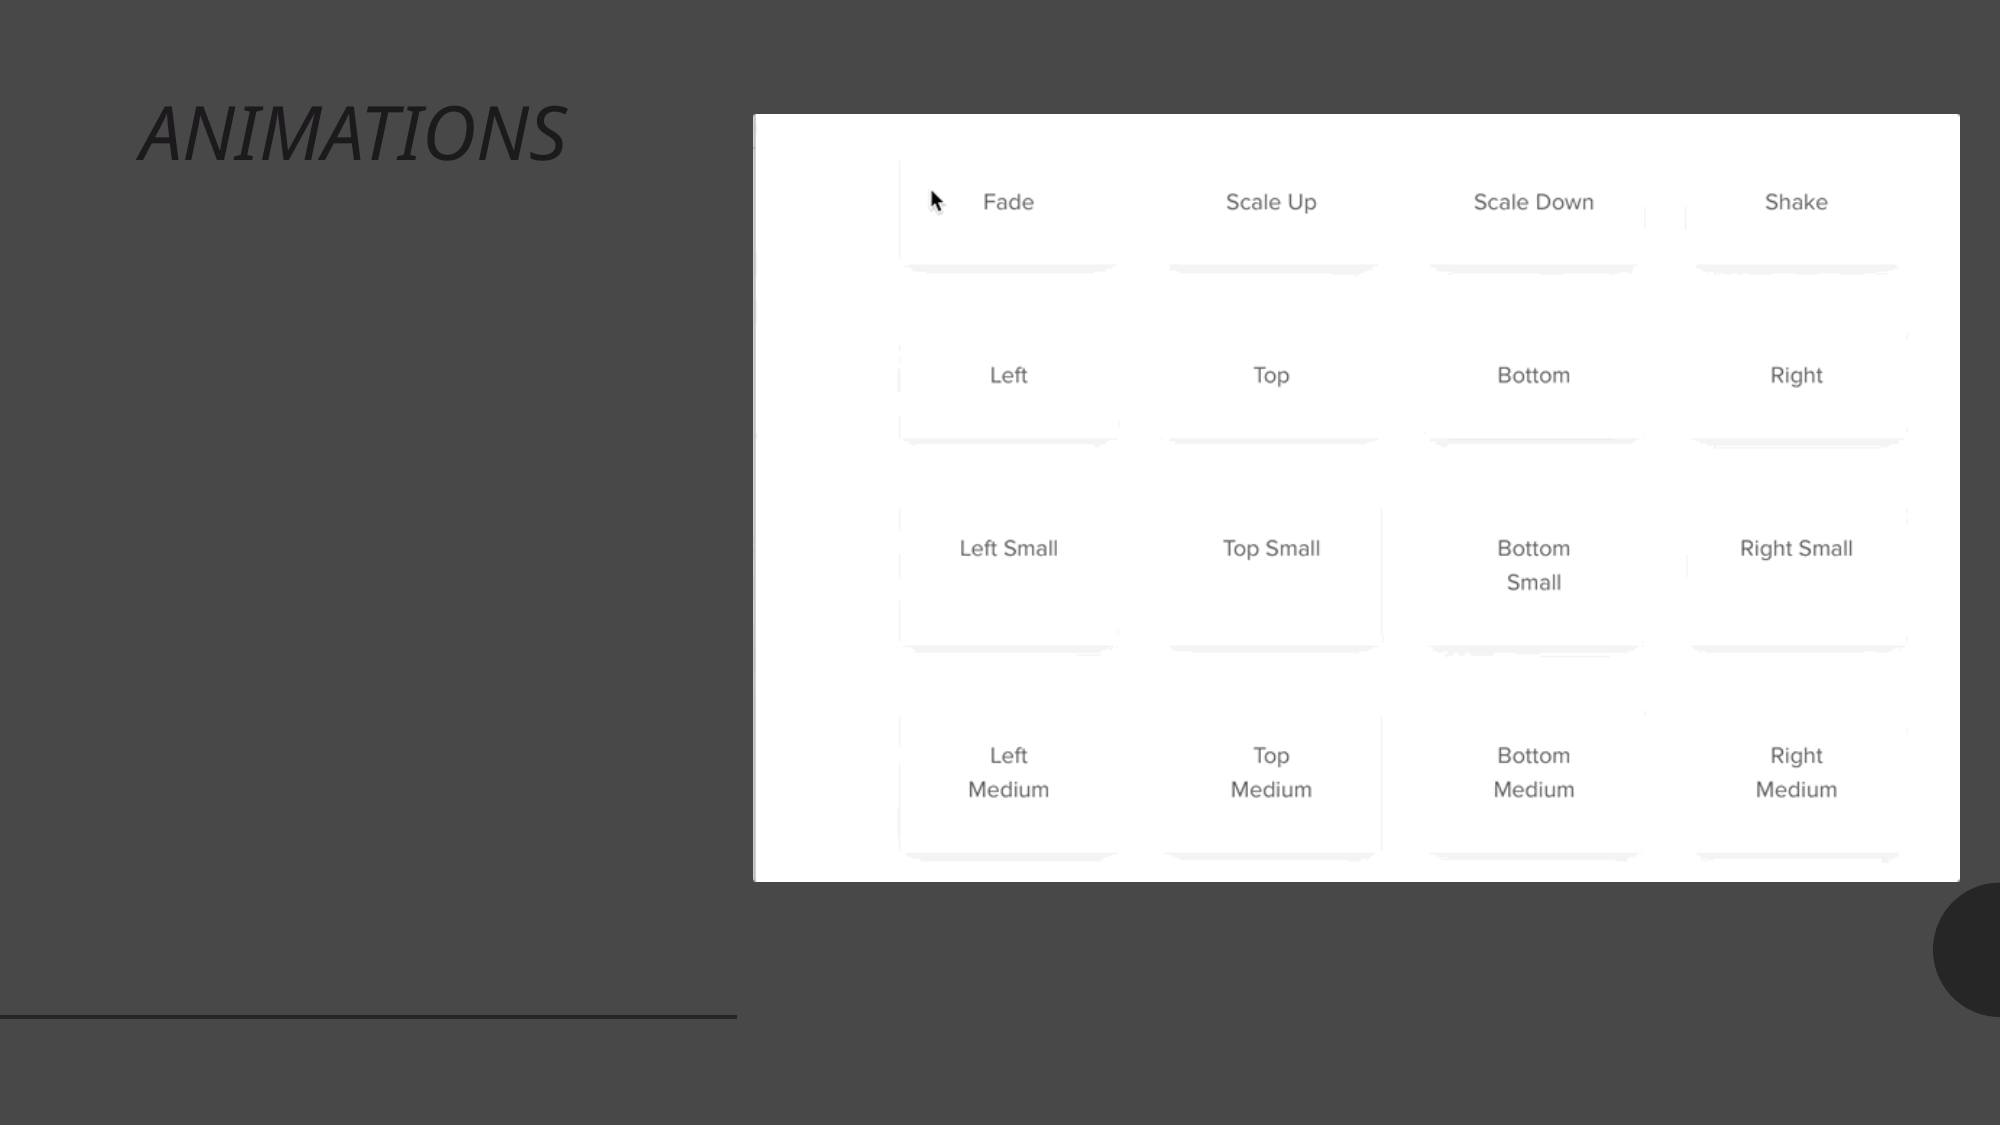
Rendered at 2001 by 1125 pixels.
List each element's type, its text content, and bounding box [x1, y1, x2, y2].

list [753, 114, 1960, 882]
title Animations [125, 91, 754, 905]
